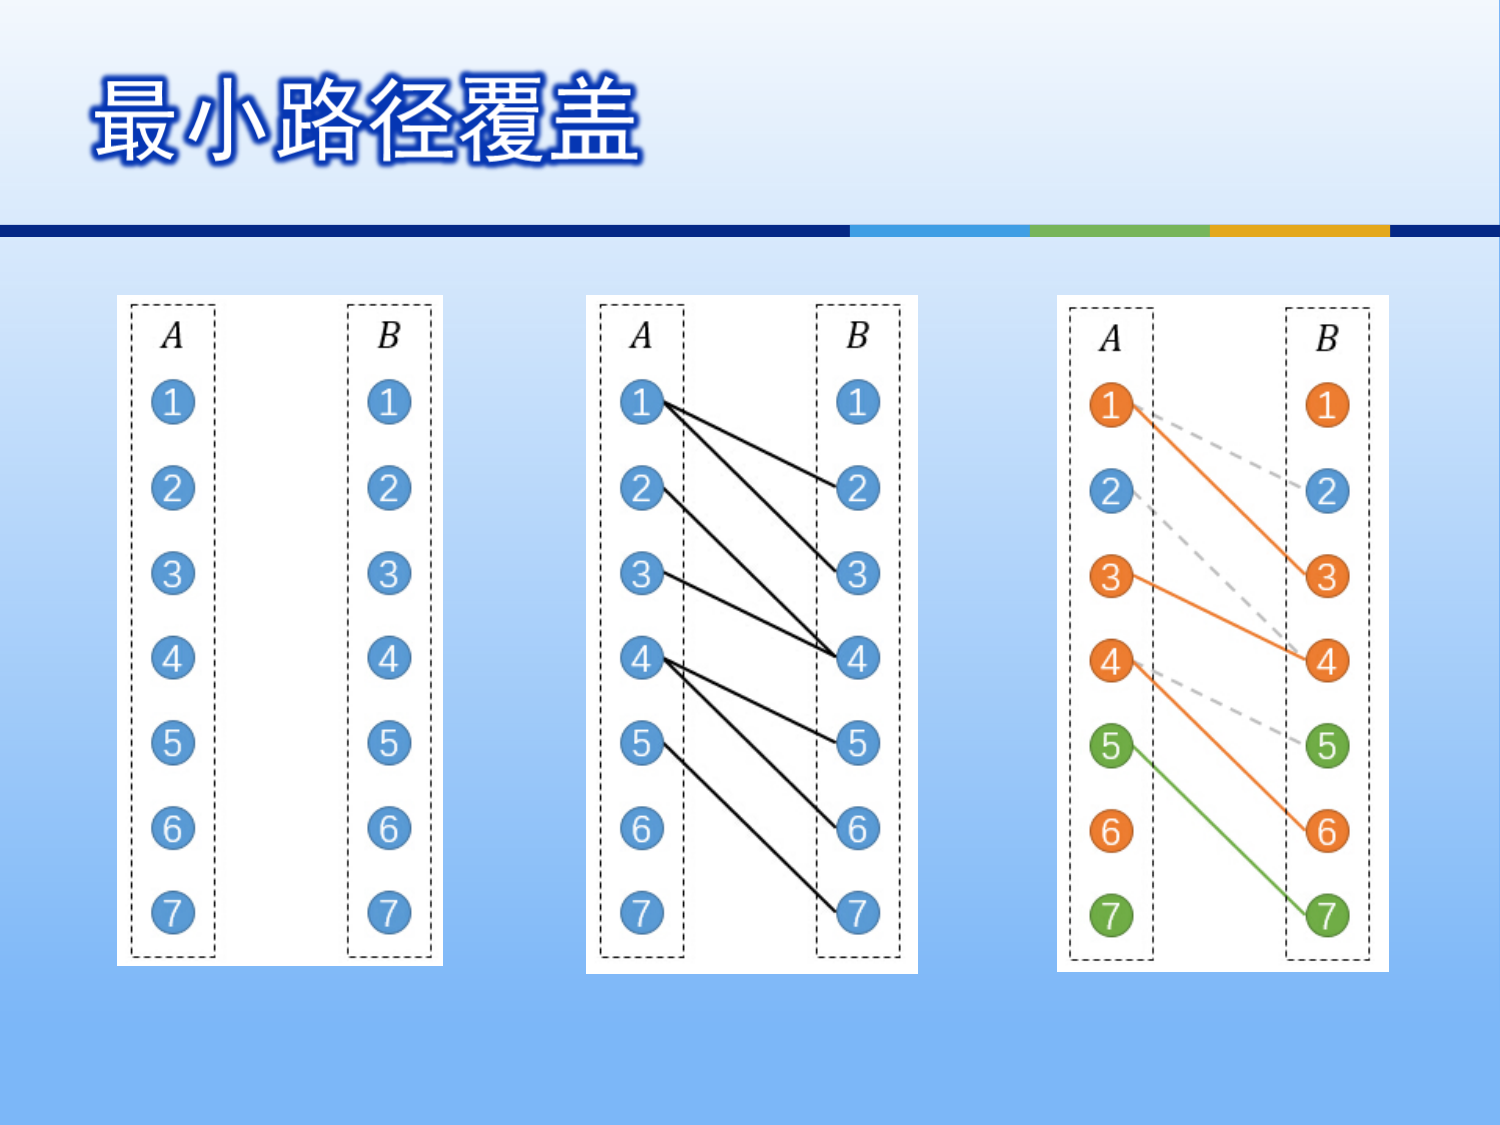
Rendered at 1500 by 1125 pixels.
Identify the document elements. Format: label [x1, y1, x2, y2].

title [22, 18, 1425, 236]
picture [0, 0, 1499, 224]
picture [0, 237, 1499, 1031]
